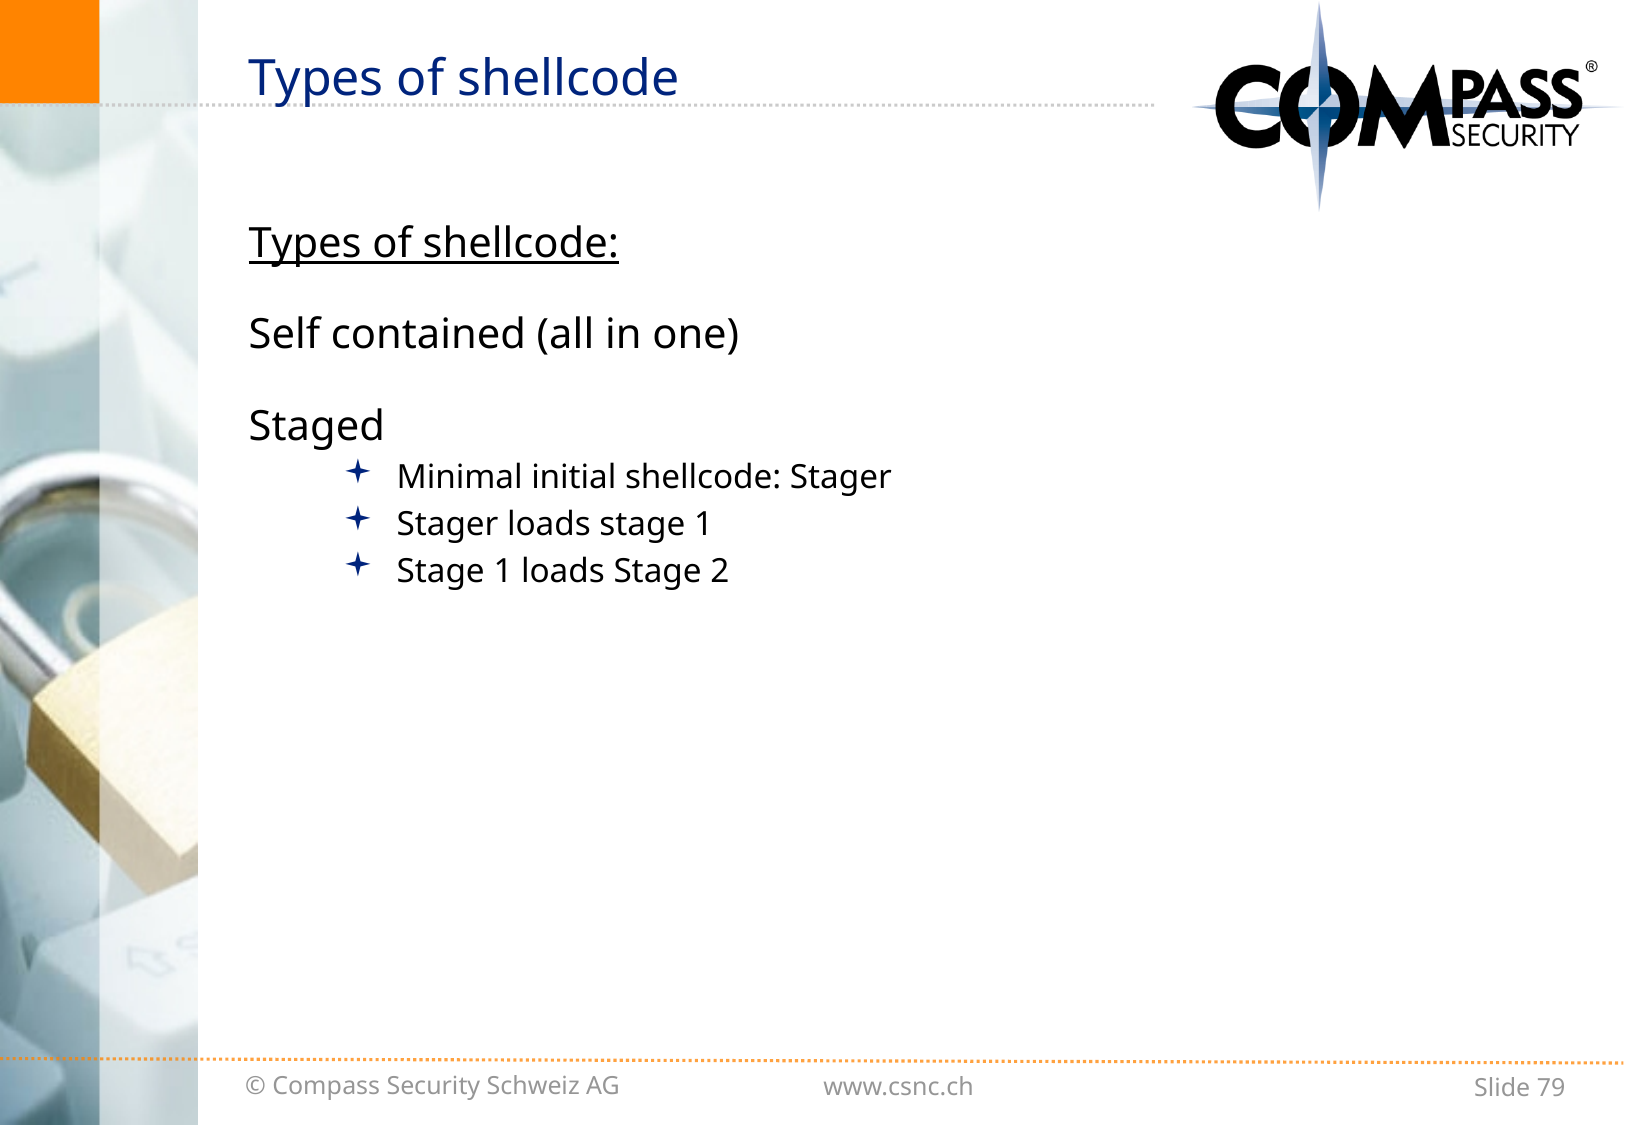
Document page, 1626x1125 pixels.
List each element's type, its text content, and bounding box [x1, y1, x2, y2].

list Types of shellcode: Self contained (all in one) Staged Minimal initial shellcode: Stager Stager loads stage 1 Stage 1 loads Stage 2 [233, 208, 1584, 1033]
picture [1192, 1, 1624, 212]
picture [0, 0, 198, 1125]
title Types of shellcode [233, 0, 1144, 151]
